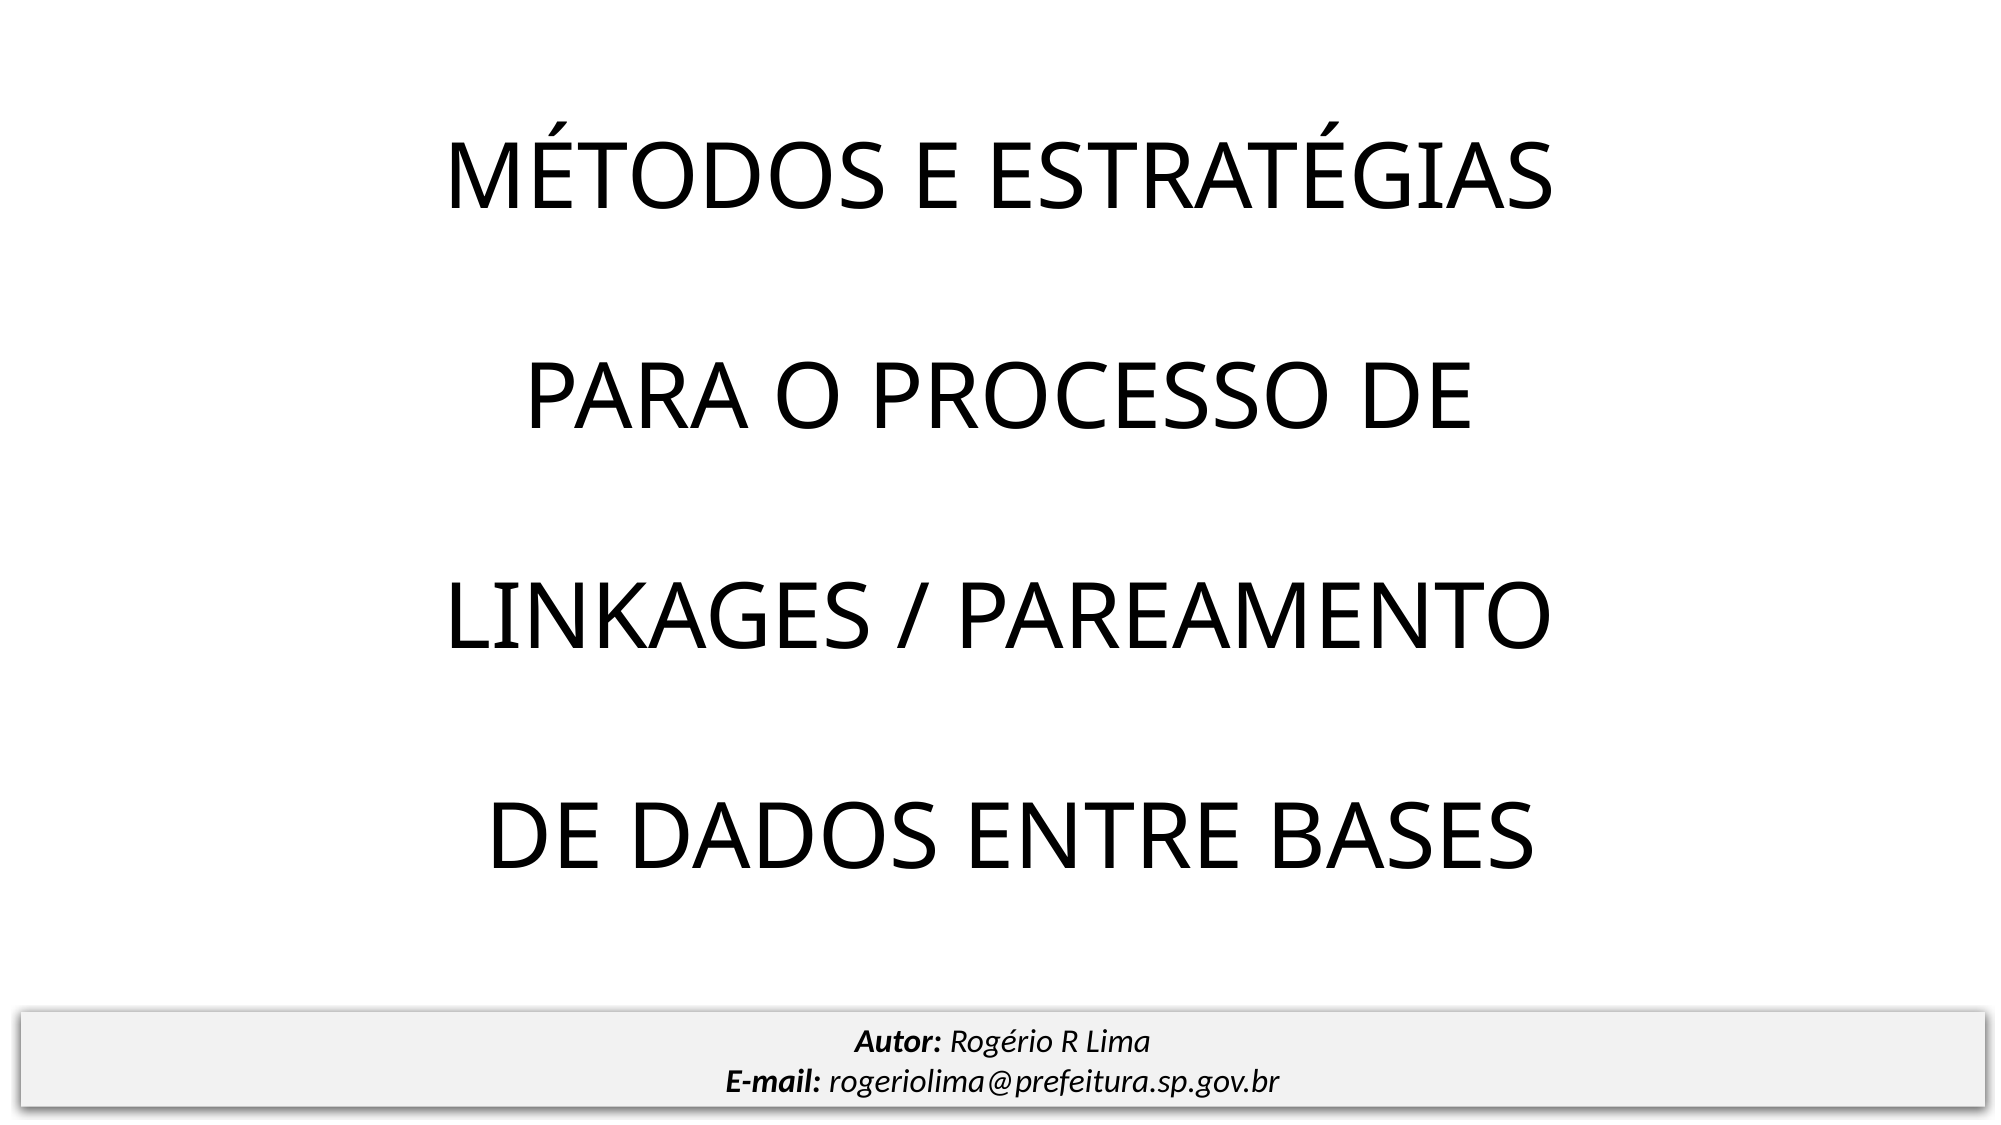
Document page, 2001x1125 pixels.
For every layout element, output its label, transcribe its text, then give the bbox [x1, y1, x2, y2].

text_box Autor: Rogério R Lima E-mail: rogeriolima@prefeitura.sp.gov.br [21, 1012, 1985, 1107]
text_box MÉTODOS E ESTRATÉGIAS PARA O PROCESSO DE LINKAGES / PAREAMENTO DE DADOS ENTRE BASES [59, 108, 1941, 895]
